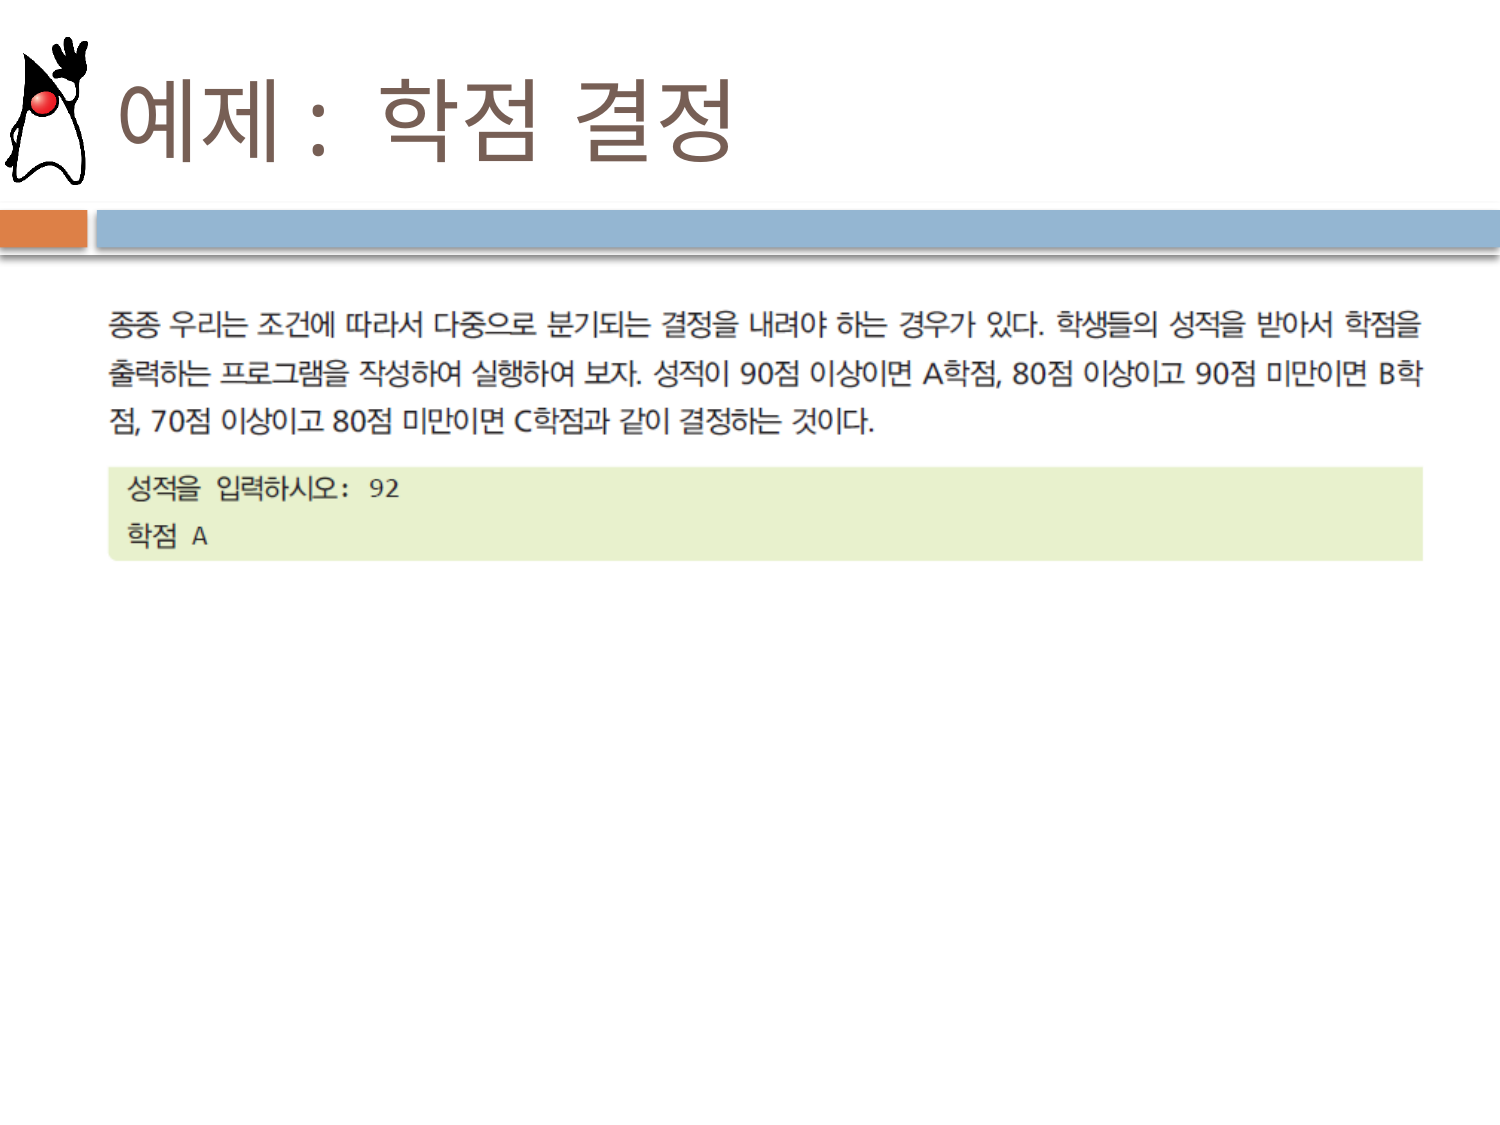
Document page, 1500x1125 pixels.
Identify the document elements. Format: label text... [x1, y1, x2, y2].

title 예제: 학점 결정 [100, 37, 1438, 200]
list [100, 294, 1439, 580]
picture [5, 37, 88, 185]
